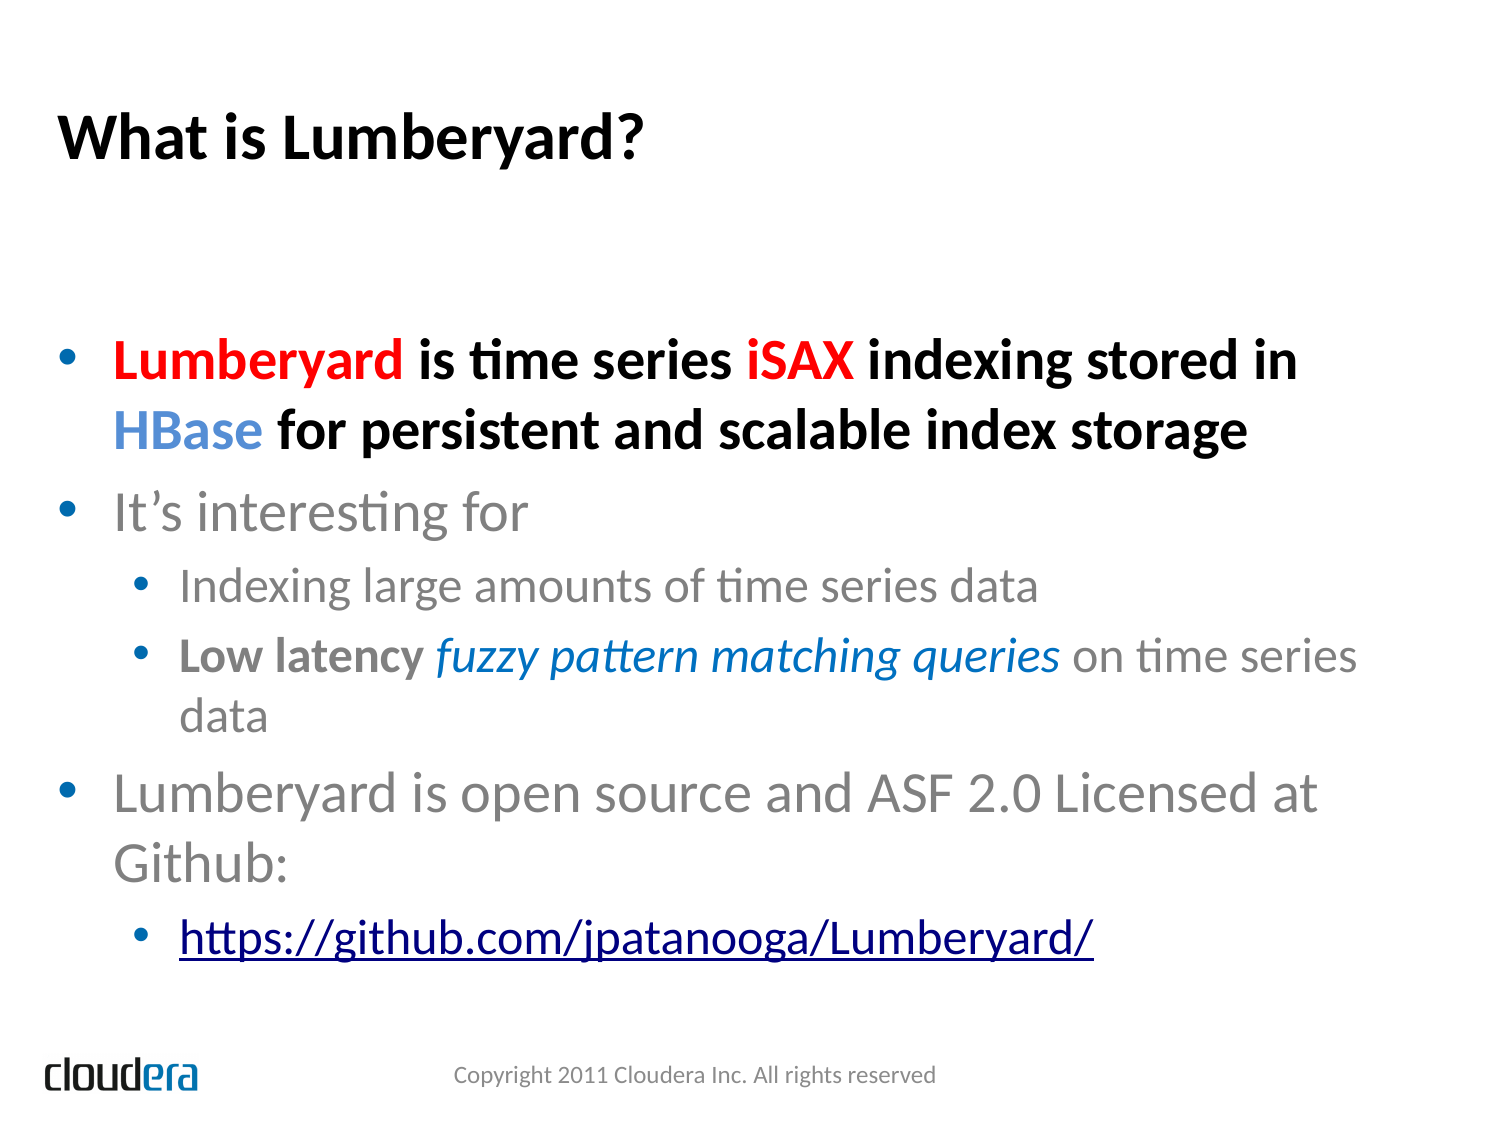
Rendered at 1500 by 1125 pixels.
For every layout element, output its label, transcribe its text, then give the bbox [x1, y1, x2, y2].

title What is Lumberyard? [42, 35, 1461, 232]
footer Copyright 2011 Cloudera Inc. All rights reserved [404, 1053, 988, 1094]
list Lumberyard is time series iSAX indexing stored in HBase for persistent and scalable index storage It’s interesting for Indexing large amounts of time series data Low latency fuzzy pattern matching queries on time series data Lumberyard is open source and ASF 2.0 Licensed at Github: https://github.com/jpatanooga/Lumberyard/ [42, 232, 1461, 1043]
picture [42, 1053, 199, 1094]
